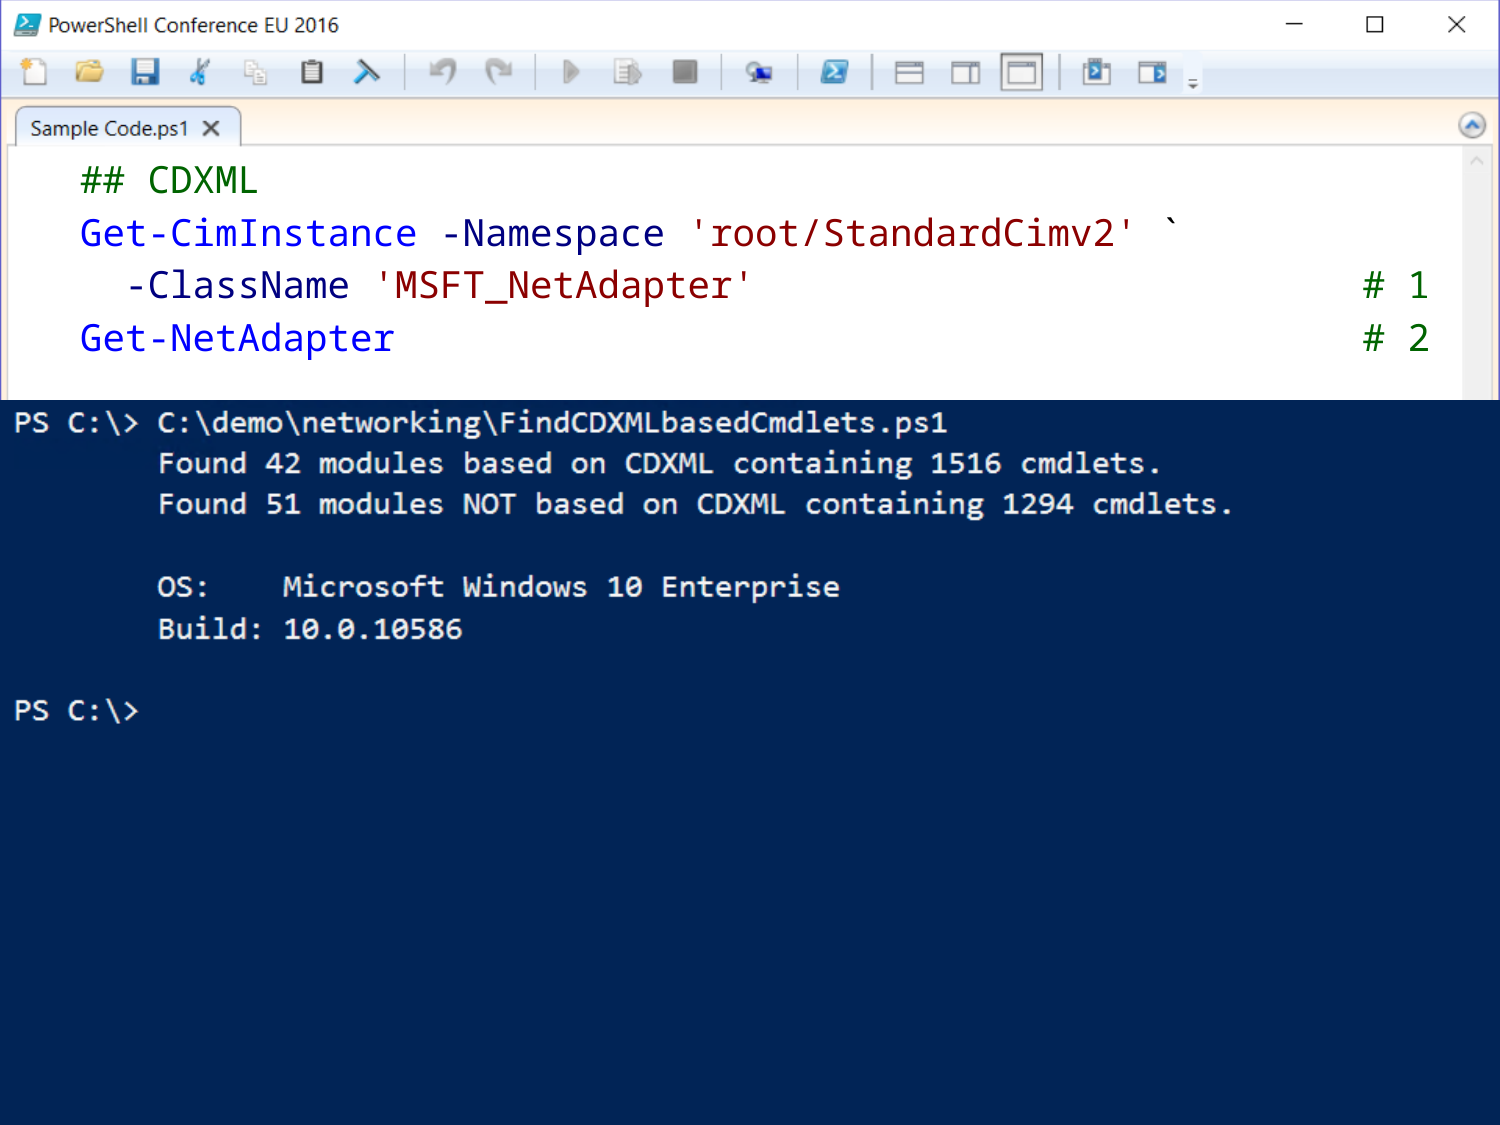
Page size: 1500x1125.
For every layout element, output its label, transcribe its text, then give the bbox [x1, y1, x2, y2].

list ## CDXML Get-CimInstance -Namespace 'root/StandardCimv2' ` -ClassName 'MSFT_NetAdapter' # 1 Get-NetAdapter # 2 [64, 149, 1459, 398]
picture [0, 0, 1500, 1125]
